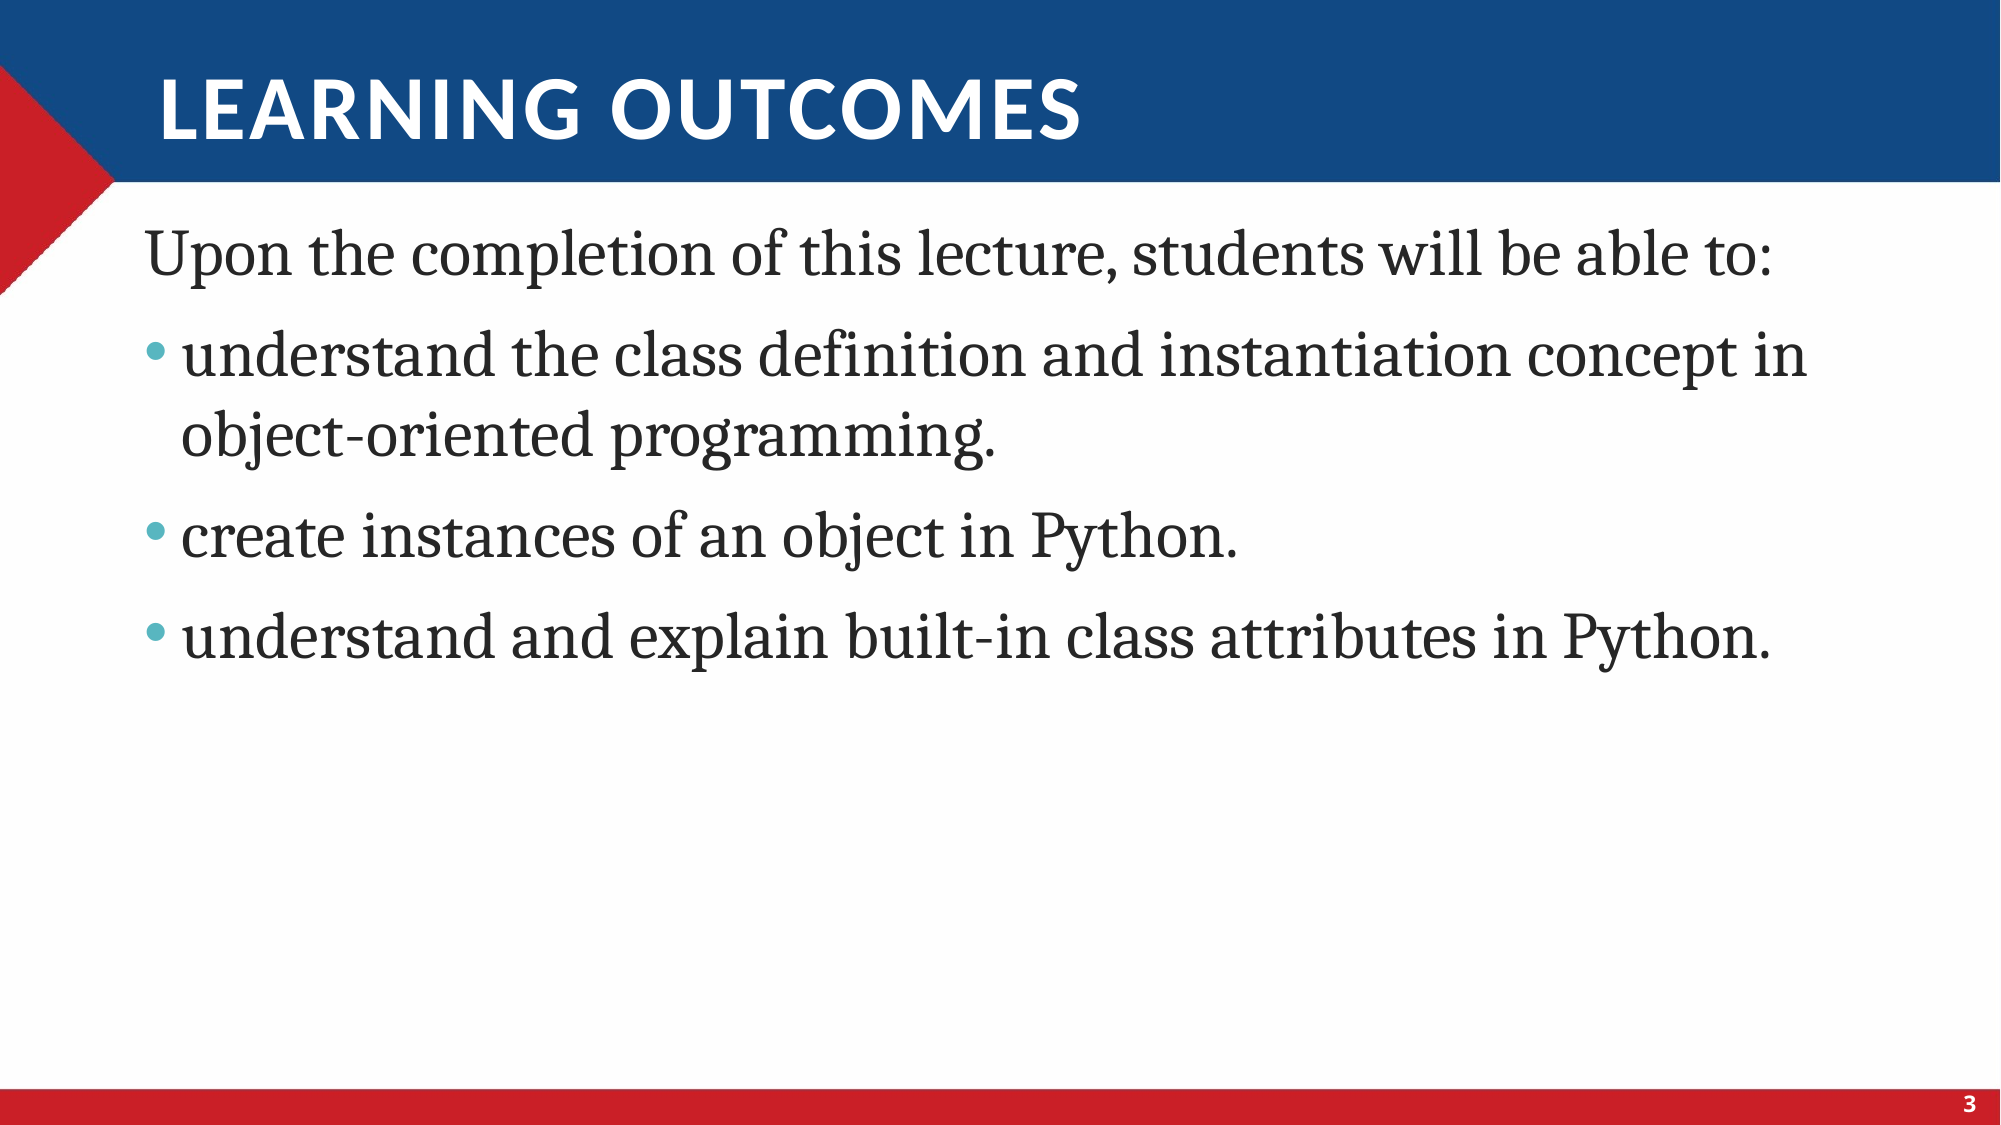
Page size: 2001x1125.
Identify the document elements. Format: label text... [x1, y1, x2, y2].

title Learning outcomes [127, 45, 1890, 176]
list Upon the completion of this lecture, students will be able to: understand the class definition and instantiation concept in object-oriented programming. create instances of an object in Python. understand and explain built-in class attributes in Python. [129, 201, 1888, 992]
slide_number 3 [1939, 1085, 2000, 1125]
picture [0, 0, 2001, 1125]
